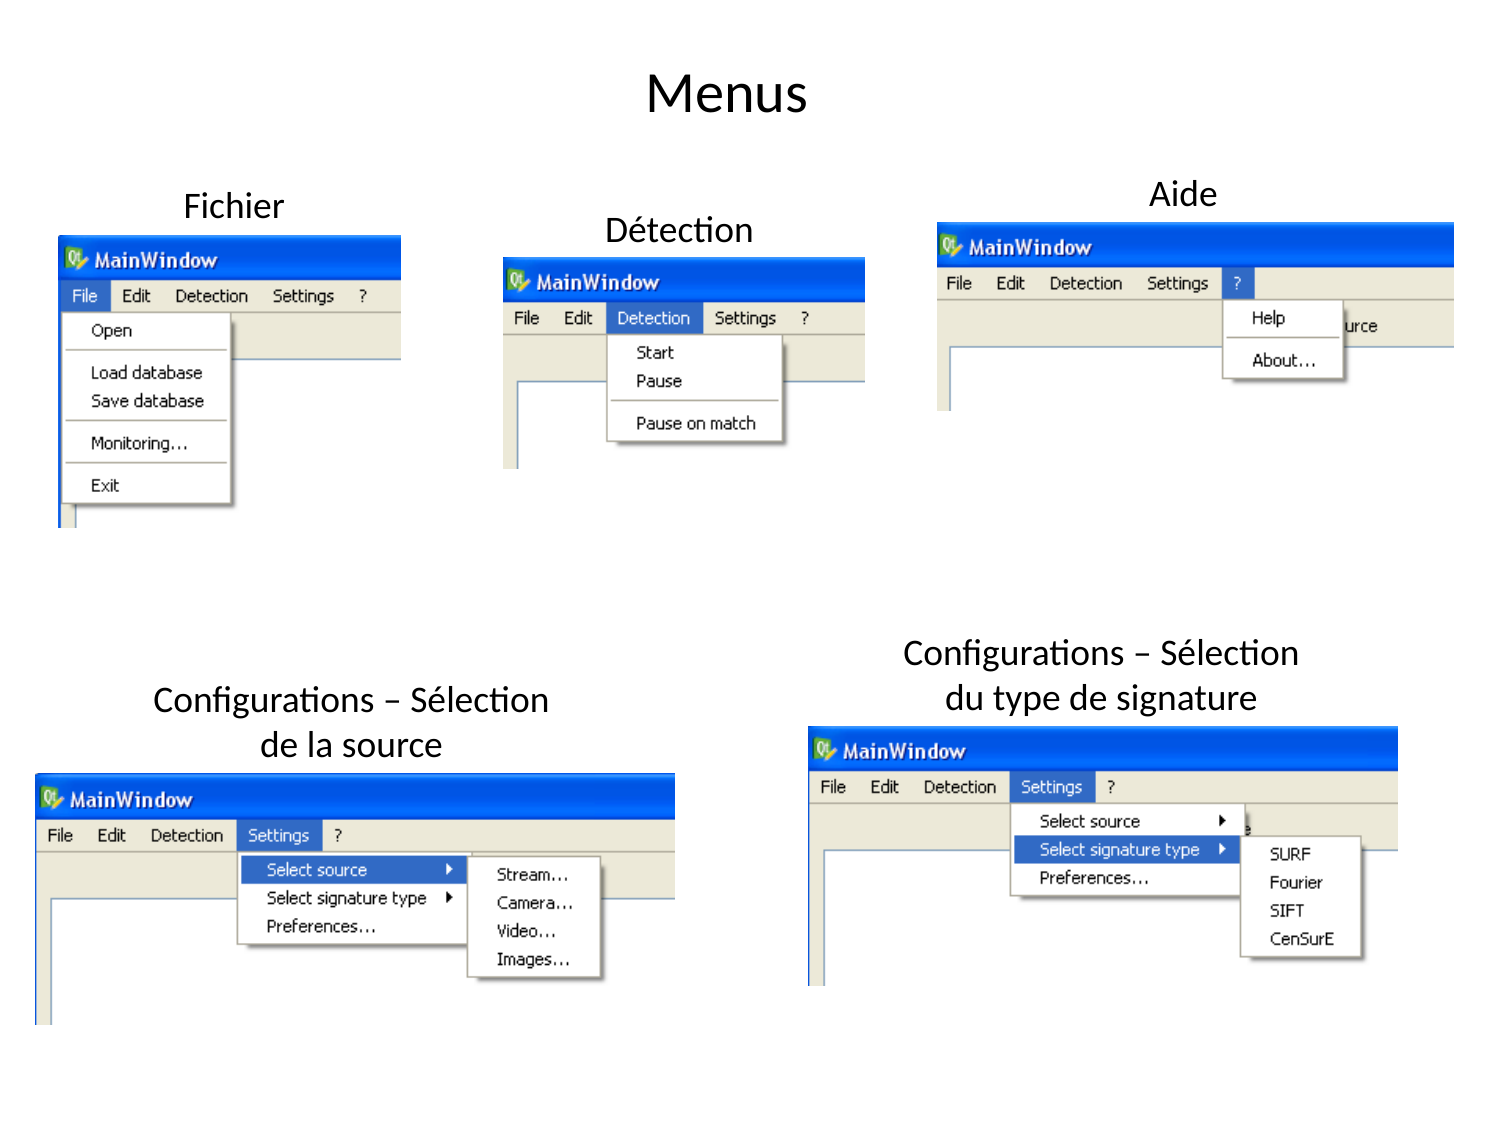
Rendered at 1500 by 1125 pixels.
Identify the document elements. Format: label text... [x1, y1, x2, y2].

text_box Fichier [105, 173, 364, 233]
text_box Configurations – Sélection de la source [128, 667, 575, 771]
text_box Aide [1019, 161, 1348, 221]
picture [937, 222, 1454, 411]
picture [58, 234, 401, 528]
text_box Détection [515, 197, 844, 256]
picture [808, 726, 1398, 987]
text_box Menus [433, 46, 1020, 132]
picture [503, 257, 866, 469]
picture [34, 773, 675, 1026]
text_box Configurations – Sélection du type de signature [878, 621, 1325, 724]
